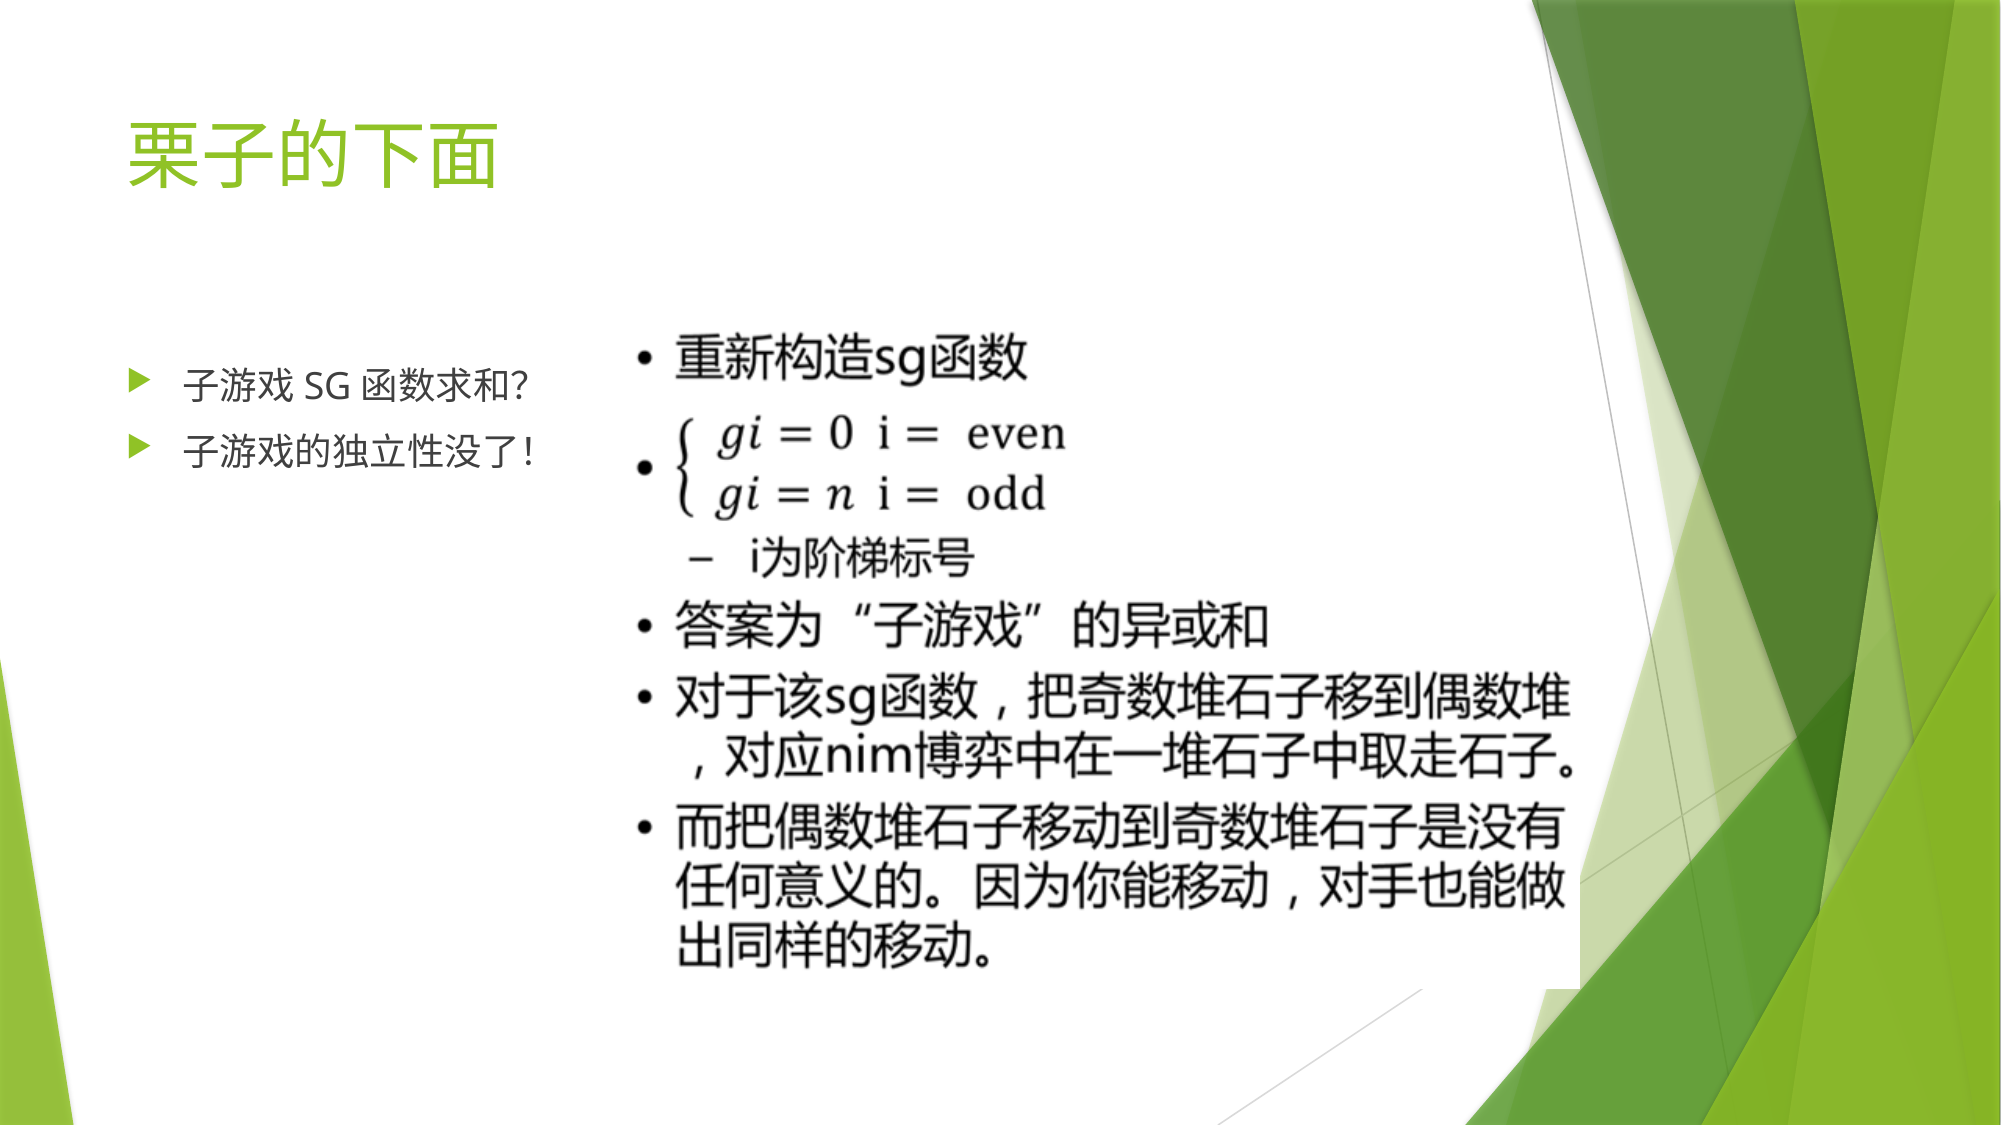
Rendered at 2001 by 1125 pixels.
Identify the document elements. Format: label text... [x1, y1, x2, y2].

title 栗子的下面 [111, 99, 1522, 317]
picture [608, 316, 1581, 990]
list 子游戏SG函数求和？ 子游戏的独立性没了！ [111, 354, 604, 992]
